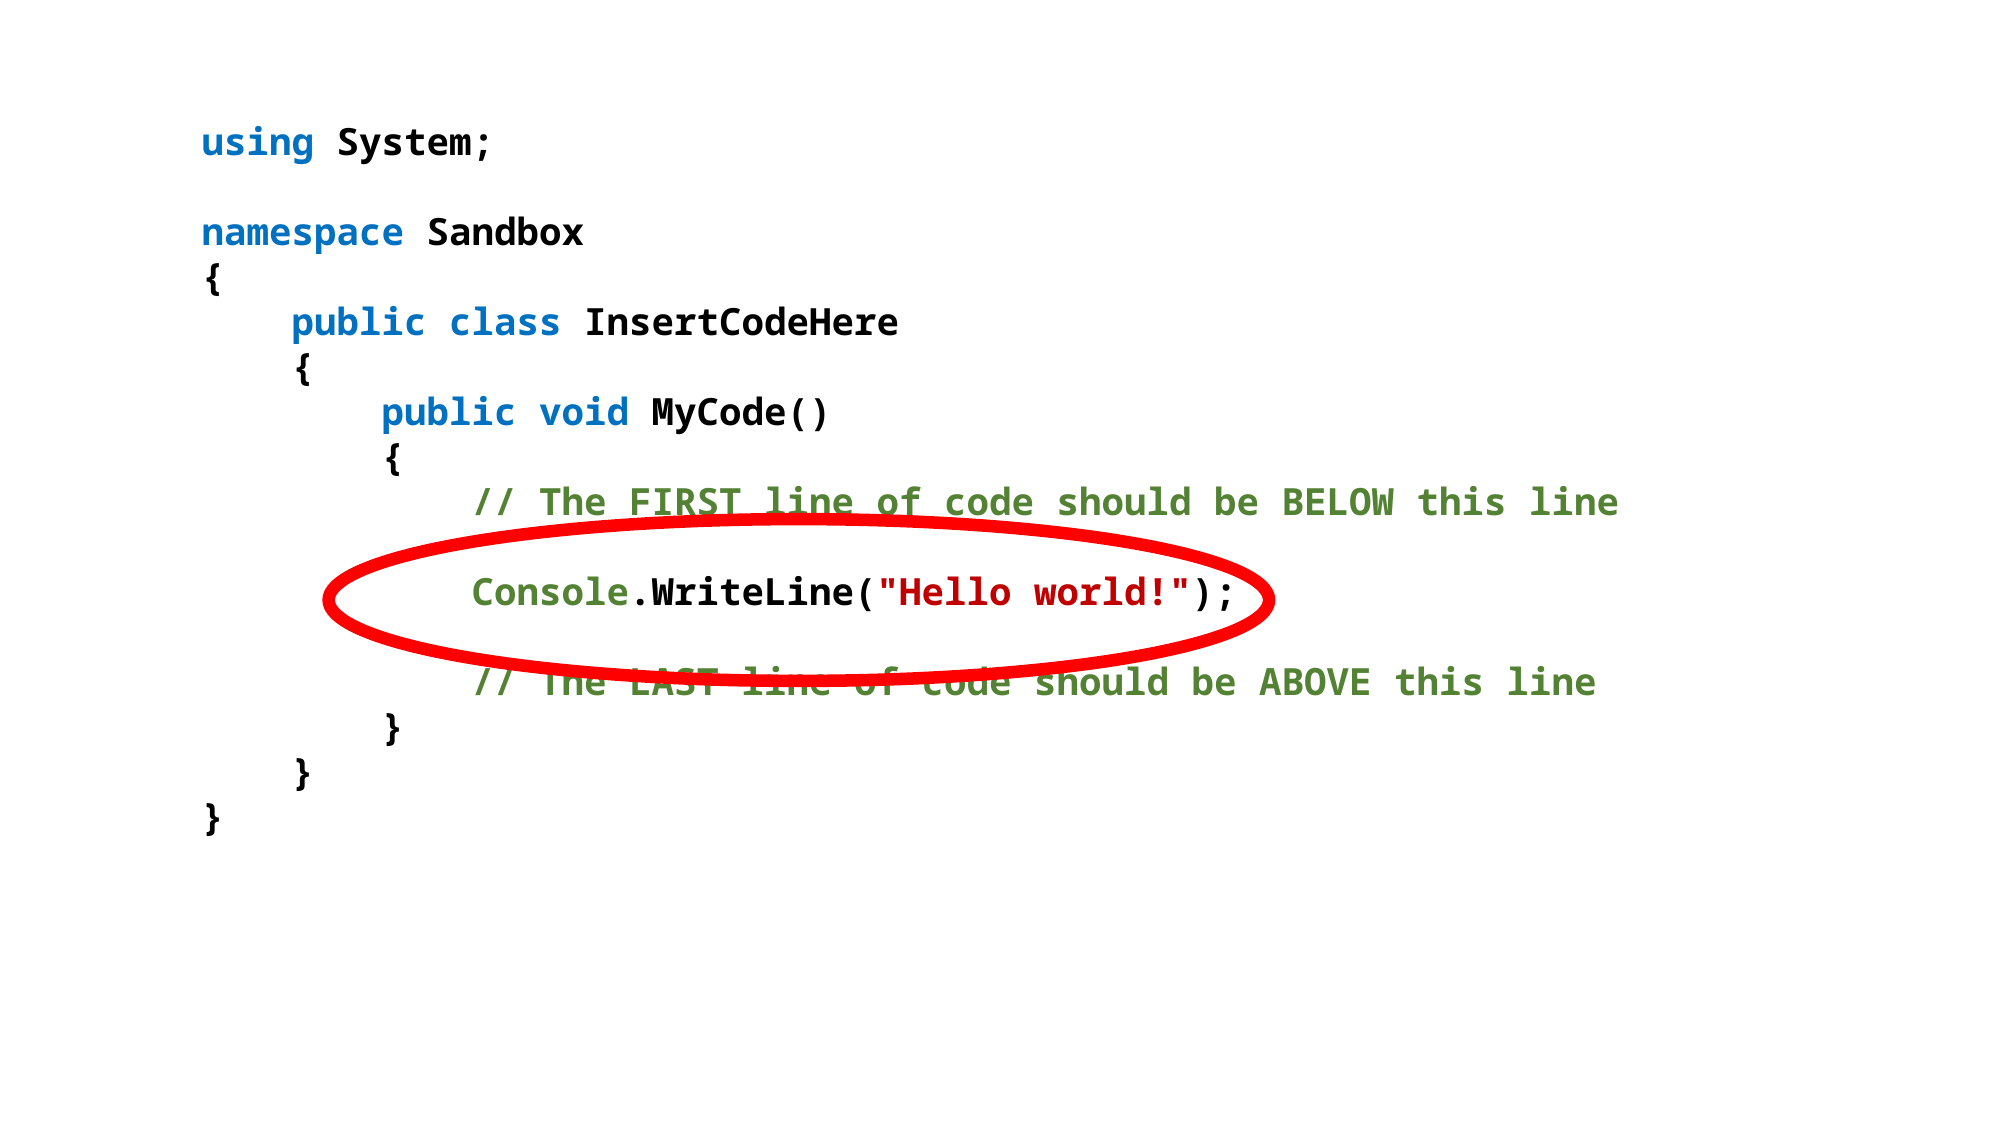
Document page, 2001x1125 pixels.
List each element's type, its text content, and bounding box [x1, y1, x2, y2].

text_box using System; namespace Sandbox { public class InsertCodeHere { public void MyCode() { // The FIRST line of code should be BELOW this line Console.WriteLine("Hello world!"); // The LAST line of code should be ABOVE this line } } } [186, 110, 1702, 846]
text_box [327, 518, 1271, 682]
